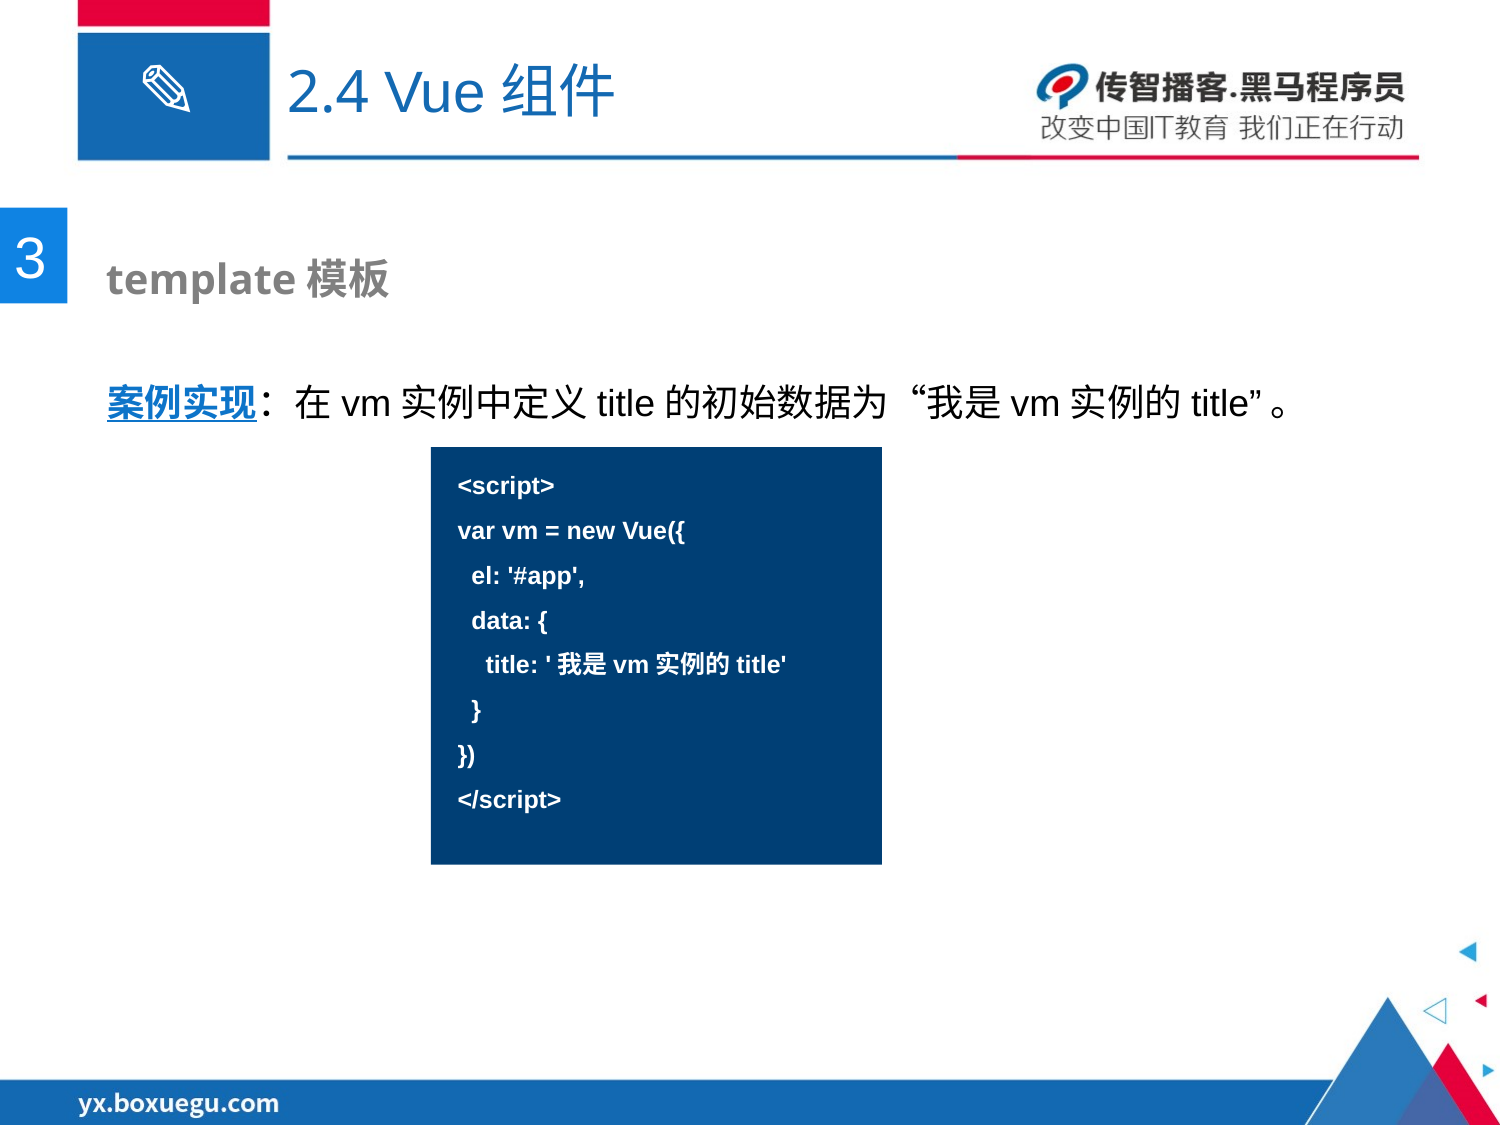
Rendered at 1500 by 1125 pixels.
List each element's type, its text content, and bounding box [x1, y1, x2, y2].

text_box template模板 [69, 245, 842, 355]
title 2.4 Vue组件 [271, 25, 1046, 153]
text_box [430, 446, 883, 865]
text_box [0, 207, 68, 304]
picture [0, 0, 1500, 1125]
text_box 案例实现：在vm实例中定义title的初始数据为“我是vm实例的title”。 [92, 326, 1390, 432]
